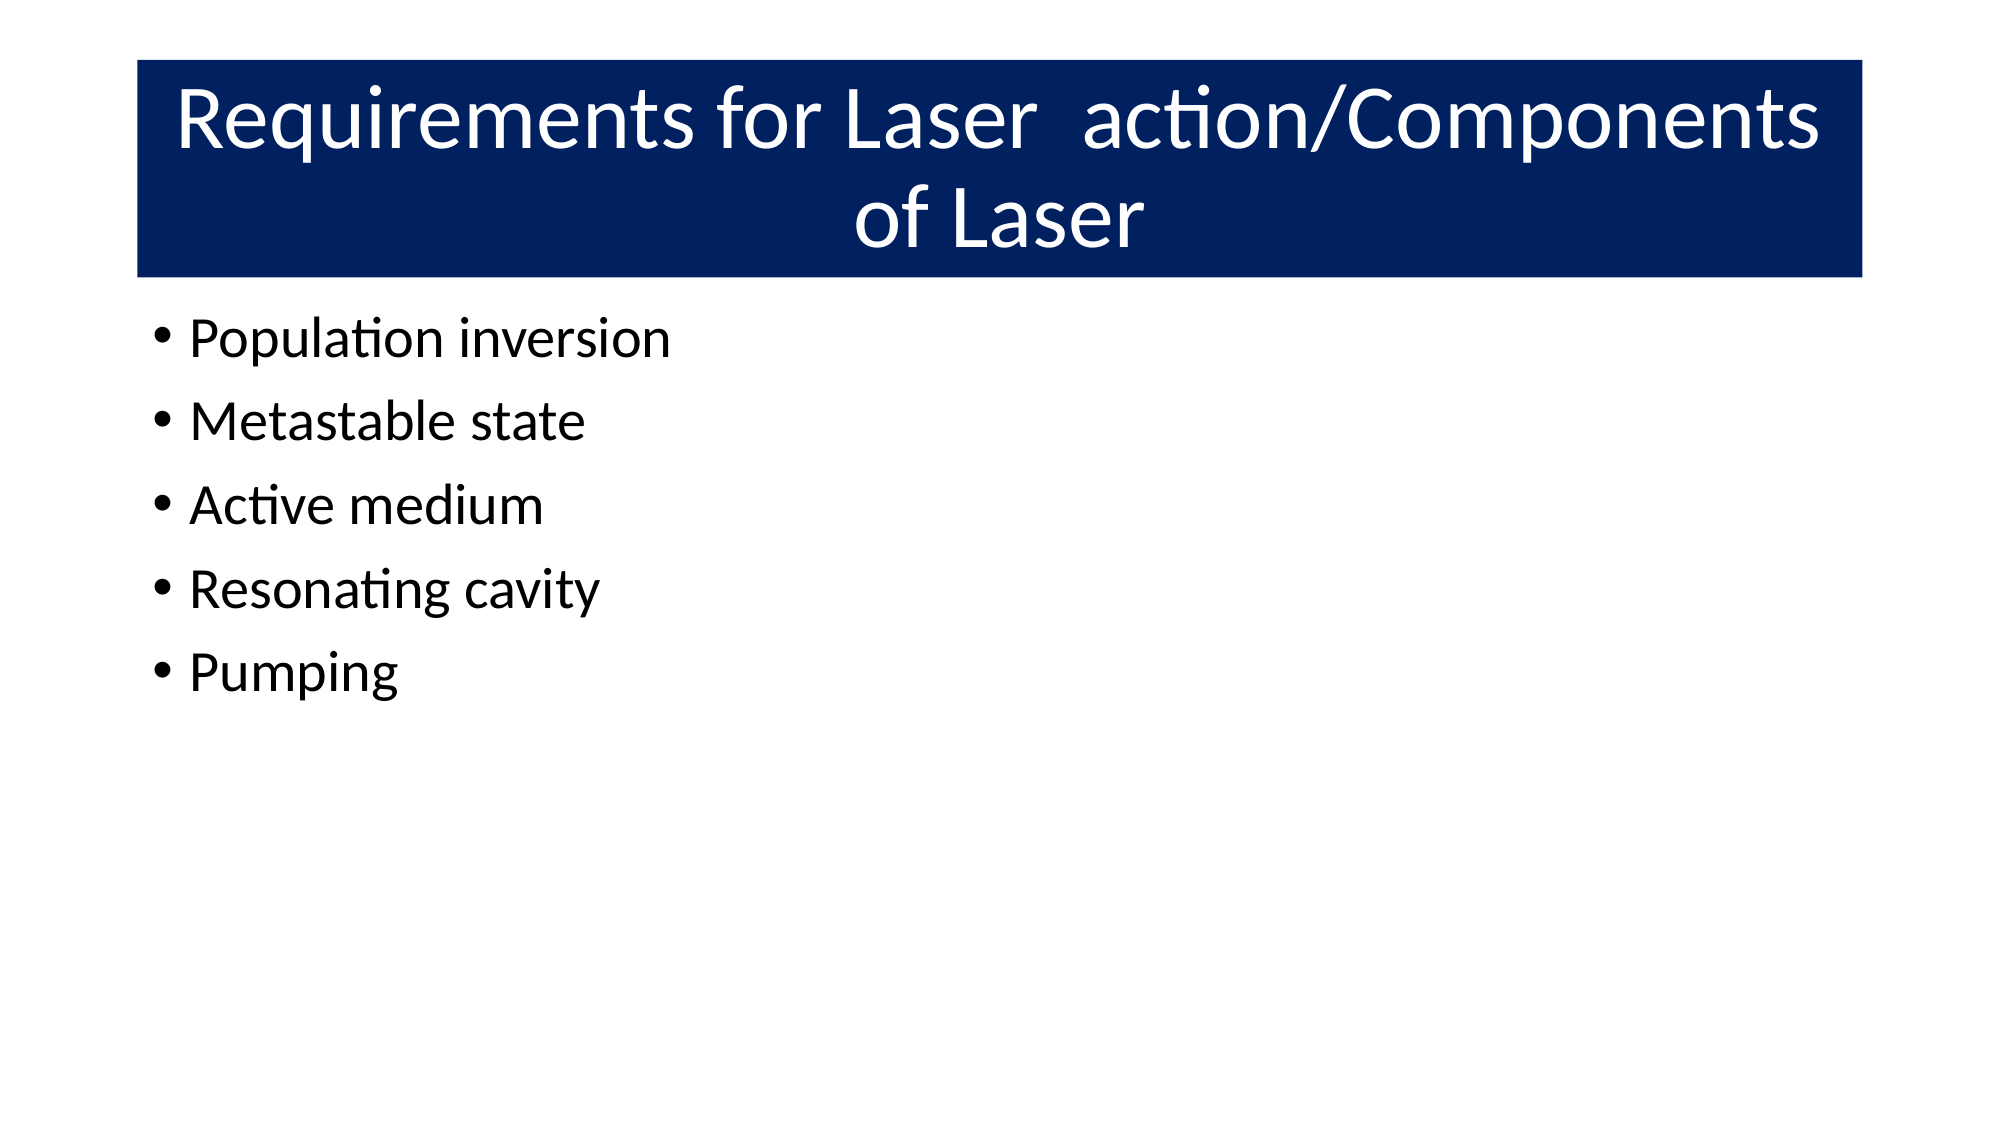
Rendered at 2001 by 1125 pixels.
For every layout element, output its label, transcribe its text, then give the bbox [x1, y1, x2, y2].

list Population inversion Metastable state Active medium Resonating cavity Pumping [137, 299, 1863, 1014]
title Requirements for Laser action/Components of Laser [137, 59, 1863, 278]
